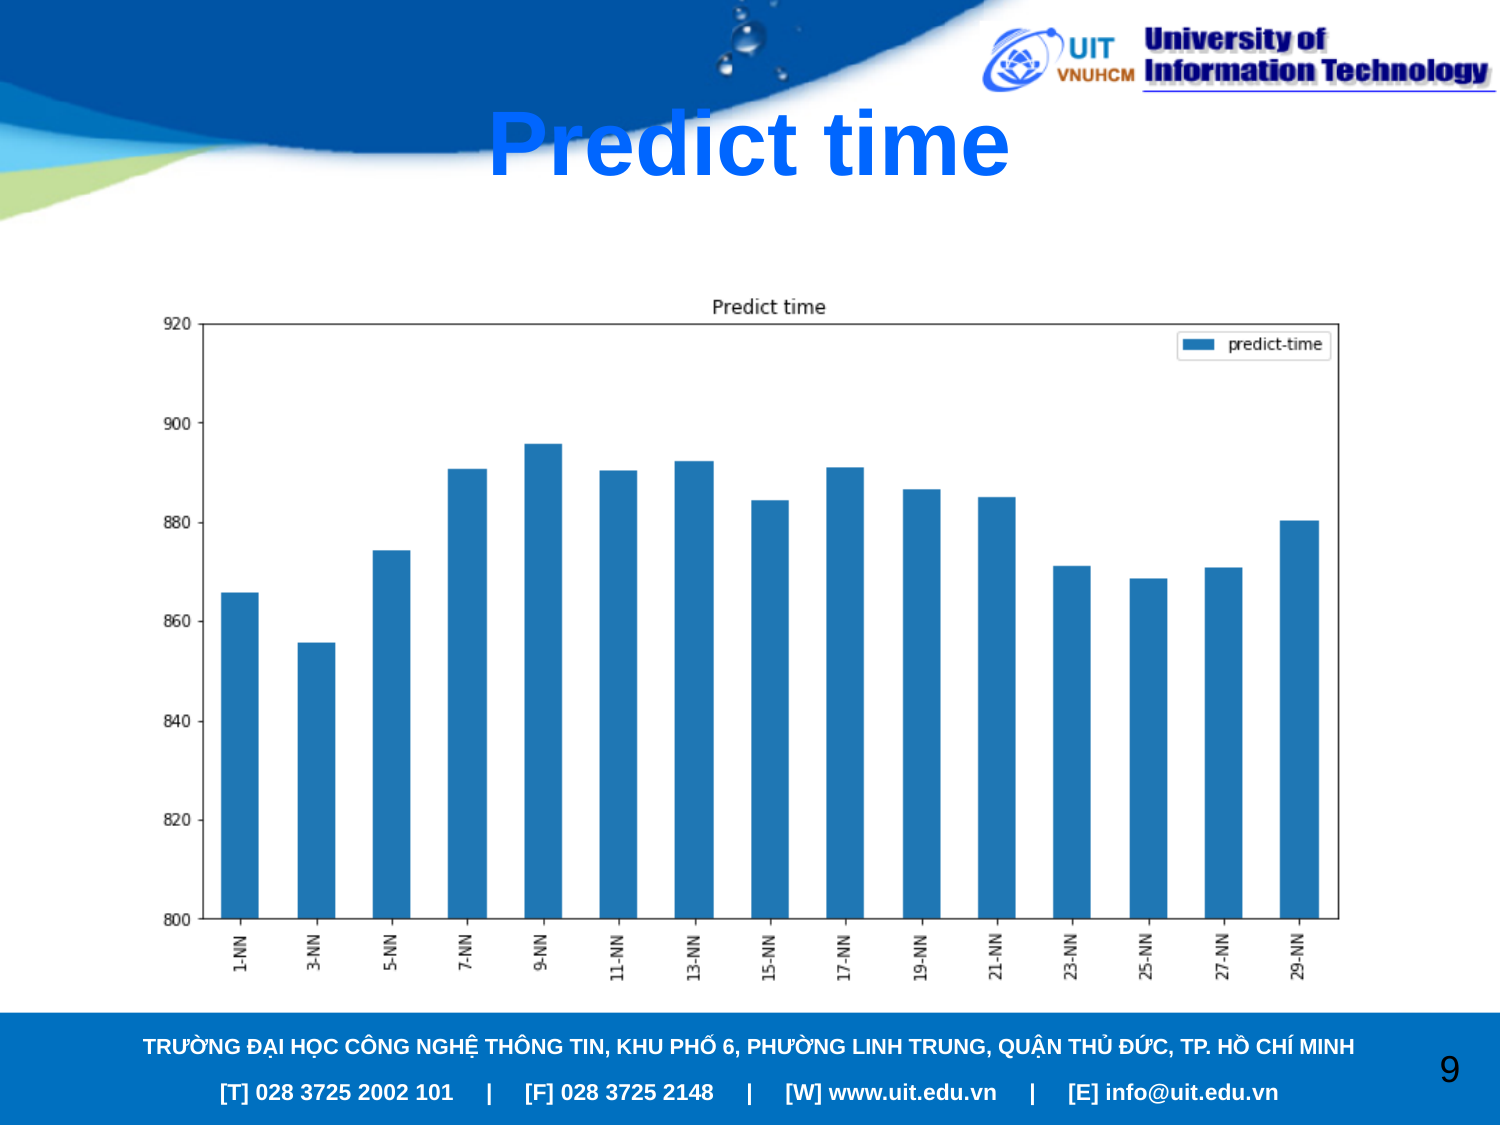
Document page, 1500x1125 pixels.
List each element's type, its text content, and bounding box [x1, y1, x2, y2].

picture [0, 0, 1500, 1012]
title Predict time [75, 45, 1425, 233]
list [151, 272, 1349, 995]
